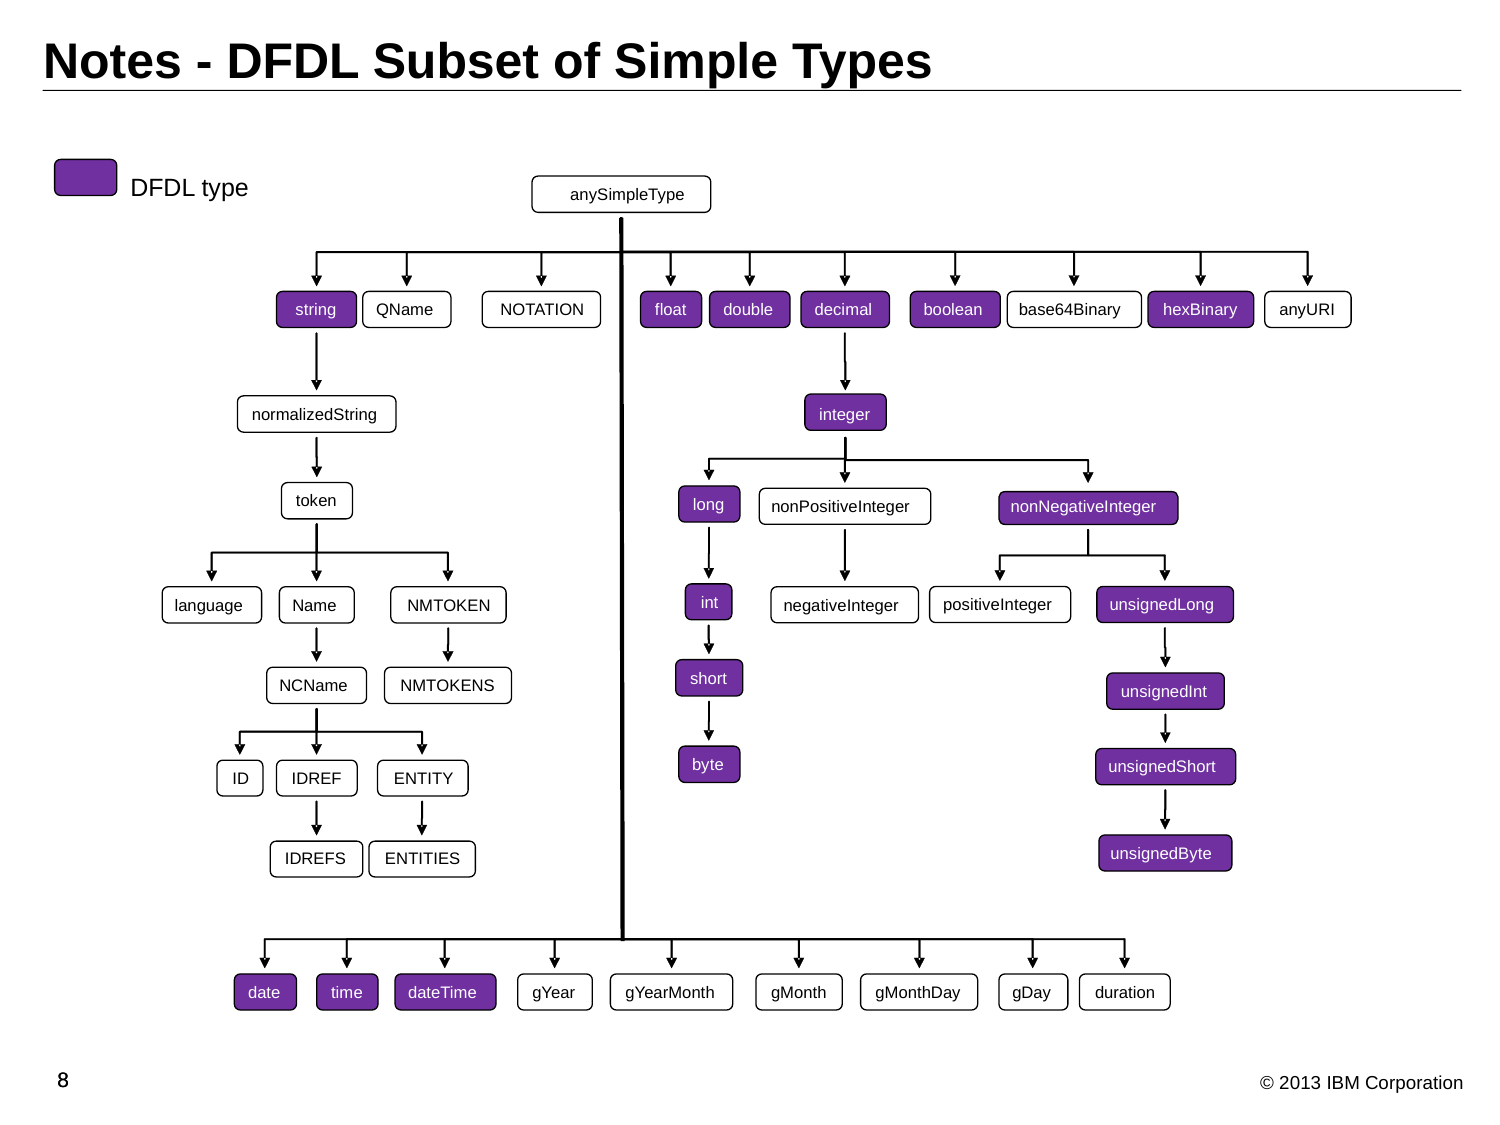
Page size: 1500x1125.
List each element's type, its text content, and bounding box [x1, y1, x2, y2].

text_box gYearMonth [625, 983, 716, 1003]
text_box [517, 973, 593, 1011]
text_box [1264, 291, 1352, 328]
text_box [610, 973, 733, 1011]
text_box [206, 551, 315, 582]
text_box [1098, 834, 1232, 872]
text_box [384, 667, 512, 704]
text_box [994, 554, 1088, 581]
title Notes - DFDL Subset of Simple Types [28, 26, 1304, 110]
text_box unsignedByte [1110, 844, 1213, 863]
text_box [216, 760, 263, 797]
text_box [482, 291, 601, 328]
text_box short [689, 669, 728, 688]
text_box IDREF [291, 769, 343, 789]
text_box [442, 627, 454, 662]
text_box [709, 291, 790, 328]
text_box [929, 586, 1071, 623]
text_box [377, 760, 469, 797]
text_box dateTime [408, 983, 478, 1003]
text_box decimal [814, 300, 873, 320]
text_box [1195, 253, 1206, 286]
text_box [311, 251, 405, 287]
text_box [316, 973, 379, 1011]
text_box [311, 437, 322, 477]
text_box [998, 491, 1178, 525]
text_box [665, 253, 676, 287]
text_box [1148, 291, 1254, 328]
text_box [234, 730, 315, 755]
text_box [744, 253, 756, 287]
text_box date [247, 983, 281, 1003]
text_box [771, 586, 919, 623]
text_box duration [1094, 983, 1156, 1003]
text_box token [295, 491, 338, 511]
text_box time [331, 983, 364, 1003]
text_box Name [292, 596, 338, 616]
text_box [703, 624, 715, 654]
text_box [910, 291, 1001, 328]
text_box [311, 733, 322, 755]
text_box [234, 973, 297, 1011]
text_box hexBinary [1162, 300, 1238, 320]
text_box [279, 586, 355, 624]
text_box IDREFS [284, 850, 347, 869]
text_box [311, 800, 322, 836]
text_box [793, 940, 805, 969]
text_box NMTOKEN [407, 596, 491, 616]
text_box [675, 659, 743, 696]
text_box anyURI [1279, 300, 1336, 320]
text_box byte [692, 755, 725, 775]
text_box [341, 938, 443, 969]
text_box unsignedShort [1108, 757, 1217, 777]
text_box [1160, 713, 1171, 743]
text_box normalizedString [251, 405, 378, 425]
text_box [685, 583, 732, 620]
text_box positiveInteger [943, 595, 1053, 615]
text_box [311, 553, 322, 582]
text_box [1106, 672, 1225, 710]
text_box gYear [532, 983, 576, 1003]
text_box [237, 395, 396, 433]
text_box [839, 253, 851, 287]
text_box [390, 586, 507, 624]
text_box [362, 291, 451, 328]
text_box NOTATION [500, 300, 585, 320]
text_box long [692, 495, 725, 515]
text_box [259, 938, 345, 969]
text_box [839, 461, 851, 483]
text_box [804, 394, 887, 431]
text_box gDay [1012, 983, 1052, 1003]
text_box [622, 217, 1313, 286]
text_box [368, 841, 476, 877]
text_box [276, 291, 357, 328]
text_box int [700, 593, 719, 612]
text_box [703, 700, 714, 741]
text_box [949, 253, 961, 286]
text_box [678, 746, 740, 783]
text_box [840, 332, 851, 391]
text_box nonPositiveInteger [771, 497, 911, 517]
text_box float [654, 300, 687, 320]
text_box anySimpleType [561, 185, 693, 205]
text_box integer [818, 405, 871, 425]
text_box [162, 586, 262, 624]
text_box unsignedLong [1109, 595, 1215, 615]
text_box ENTITY [393, 769, 454, 789]
text_box [1068, 253, 1080, 286]
text_box base64Binary [1018, 300, 1122, 320]
text_box [703, 457, 844, 481]
text_box [315, 708, 428, 755]
text_box [1160, 789, 1171, 830]
text_box negativeInteger [783, 596, 899, 616]
text_box boolean [923, 300, 983, 320]
text_box double [723, 300, 774, 320]
text_box [914, 940, 925, 969]
text_box NMTOKENS [400, 676, 496, 696]
text_box QName [375, 300, 434, 320]
text_box [532, 176, 711, 213]
text_box [678, 485, 740, 523]
text_box language [174, 596, 244, 616]
text_box nonNegativeInteger [1010, 497, 1157, 517]
text_box [270, 841, 363, 877]
text_box [703, 526, 714, 579]
text_box [439, 938, 553, 969]
text_box ID [232, 769, 250, 789]
text_box [276, 760, 358, 797]
text_box [395, 973, 497, 1011]
text_box [54, 159, 115, 196]
text_box gMonth [770, 983, 827, 1003]
text_box gMonthDay [875, 983, 962, 1003]
text_box [401, 251, 540, 287]
text_box [640, 291, 702, 328]
text_box [1007, 291, 1142, 328]
text_box [536, 251, 620, 287]
text_box [839, 529, 851, 581]
text_box [266, 667, 367, 704]
text_box [1096, 586, 1234, 623]
text_box [666, 940, 677, 969]
text_box [315, 523, 454, 582]
text_box [860, 973, 978, 1011]
text_box [621, 938, 1130, 969]
text_box [281, 482, 353, 519]
text_box unsignedInt [1120, 682, 1208, 702]
text_box [1027, 940, 1038, 969]
text_box string [295, 300, 337, 320]
text_box [1160, 627, 1171, 668]
text_box [755, 973, 843, 1011]
text_box NCName [279, 676, 348, 696]
text_box [844, 436, 1094, 483]
text_box [801, 291, 890, 328]
text_box [998, 973, 1068, 1011]
text_box [1079, 973, 1171, 1011]
text_box [759, 488, 931, 525]
text_box [311, 627, 322, 662]
text_box DFDL type [115, 139, 264, 209]
text_box [549, 938, 620, 969]
text_box ENTITIES [384, 850, 461, 869]
text_box [85, 148, 1338, 1071]
text_box [1095, 748, 1236, 785]
text_box [416, 800, 427, 836]
text_box [311, 332, 322, 391]
text_box [1087, 529, 1171, 581]
